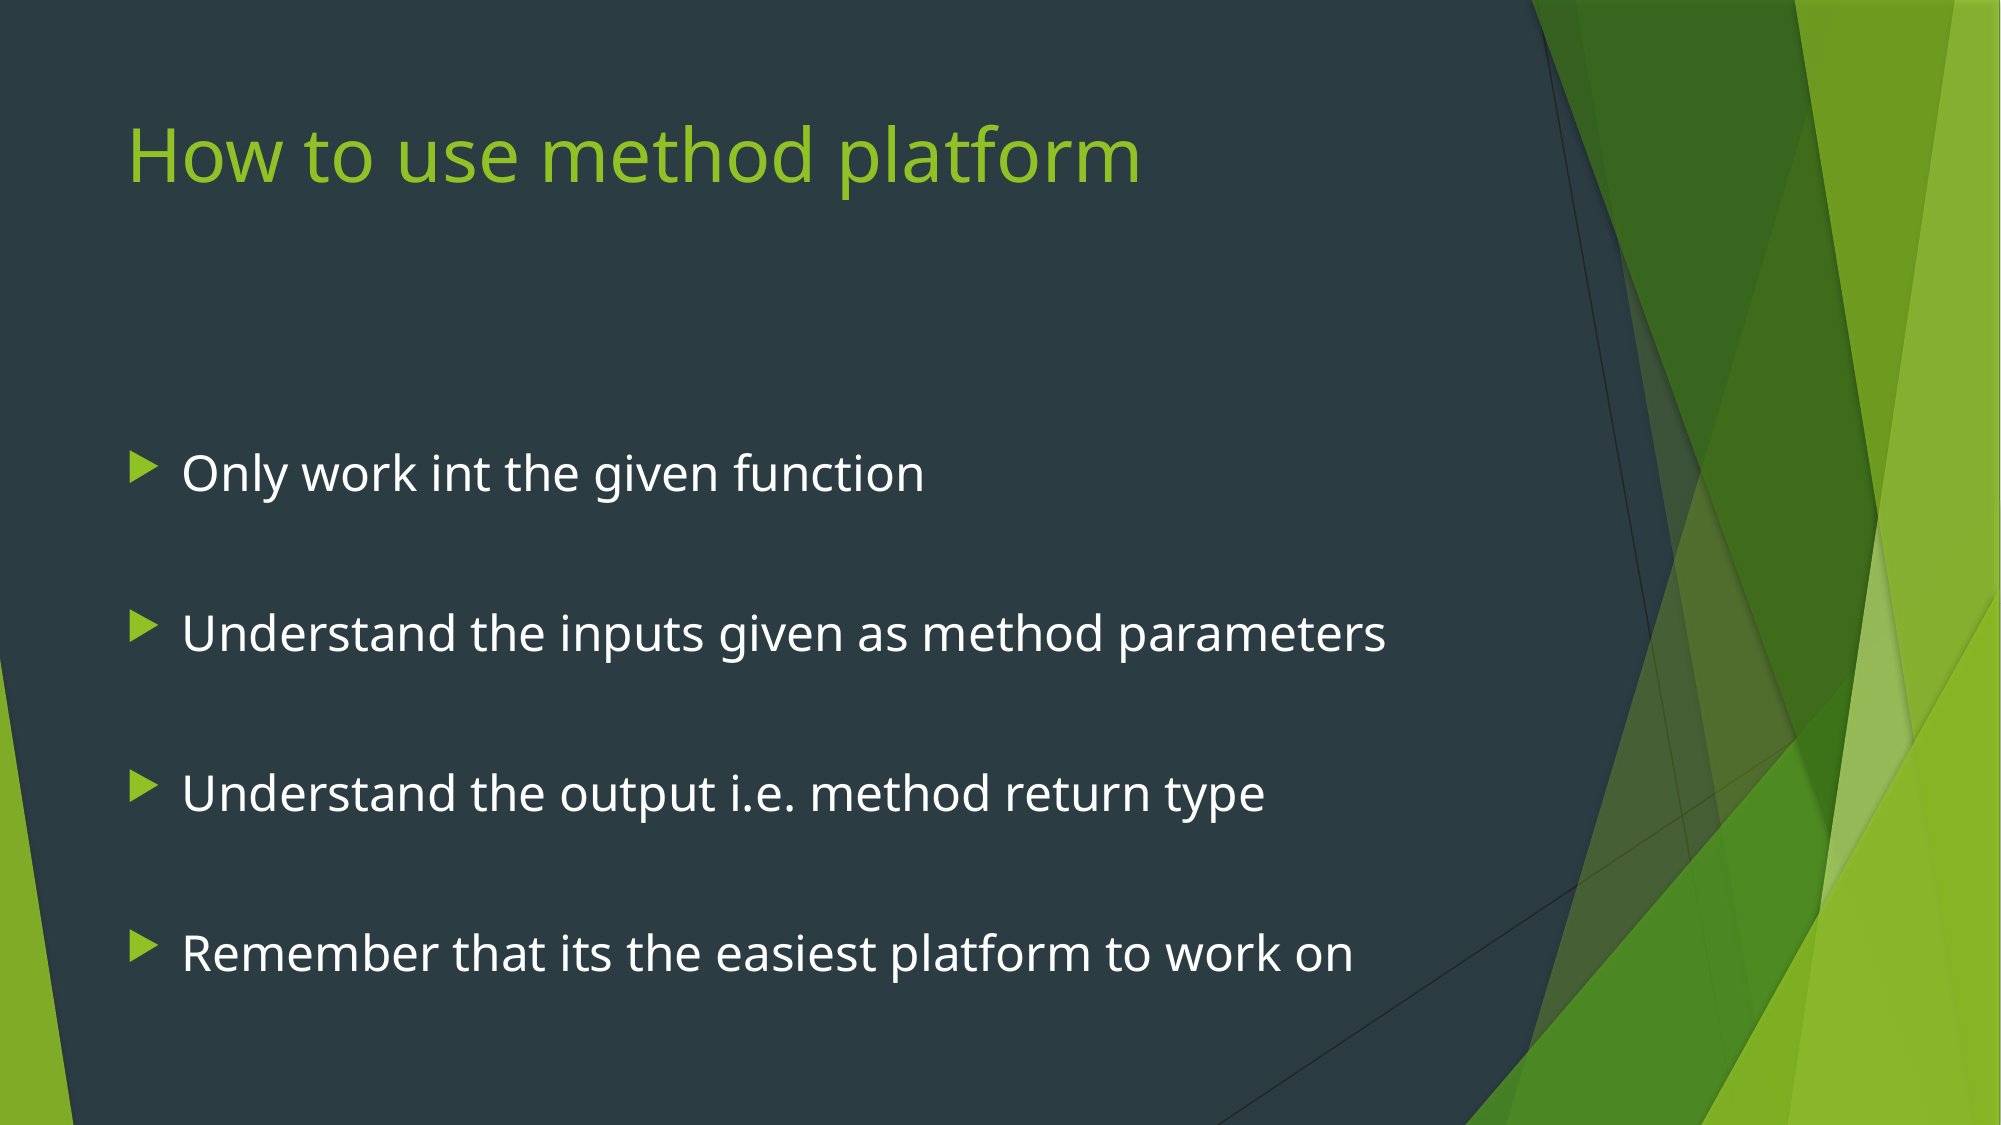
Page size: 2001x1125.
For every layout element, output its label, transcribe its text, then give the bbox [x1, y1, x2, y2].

title How to use method platform [111, 99, 1522, 317]
list Only work int the given function Understand the inputs given as method parameters Understand the output i.e. method return type Remember that its the easiest platform to work on [111, 354, 1596, 992]
